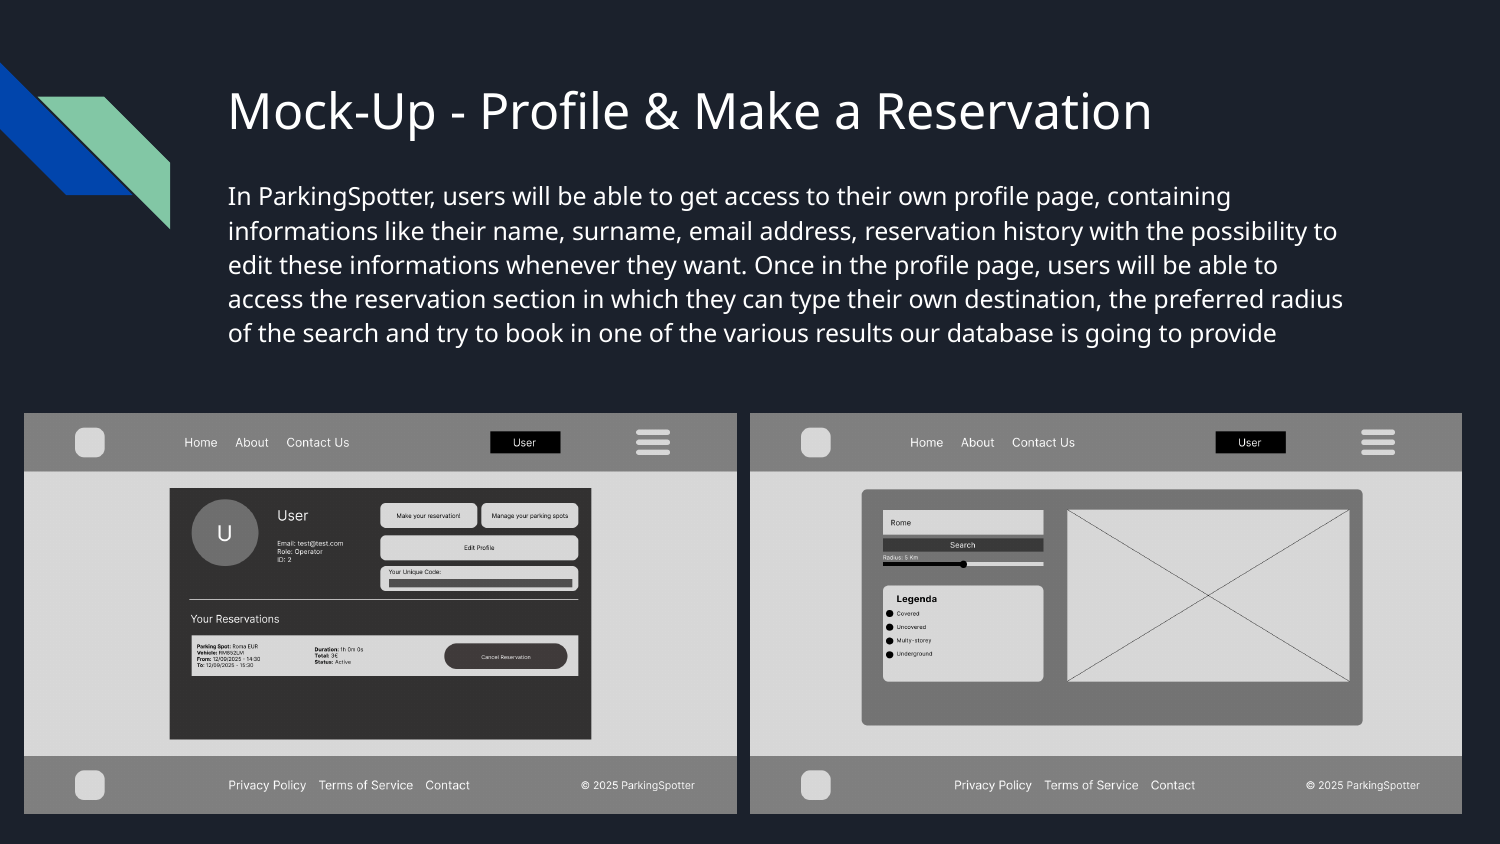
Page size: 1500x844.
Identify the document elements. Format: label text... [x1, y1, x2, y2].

picture [749, 413, 1462, 814]
picture [24, 413, 737, 814]
title Mock-Up - Profile & Make a Reservation [212, 64, 1368, 161]
list In ParkingSpotter, users will be able to get access to their own profile page, containing informations like their name, surname, email address, reservation history with the possibility to edit these informations whenever they want. Once in the profile page, users will be able to access the reservation section in which they can type their own destination, the preferred radius of the search and try to book in one of the various results our database is going to provide [212, 161, 1368, 389]
